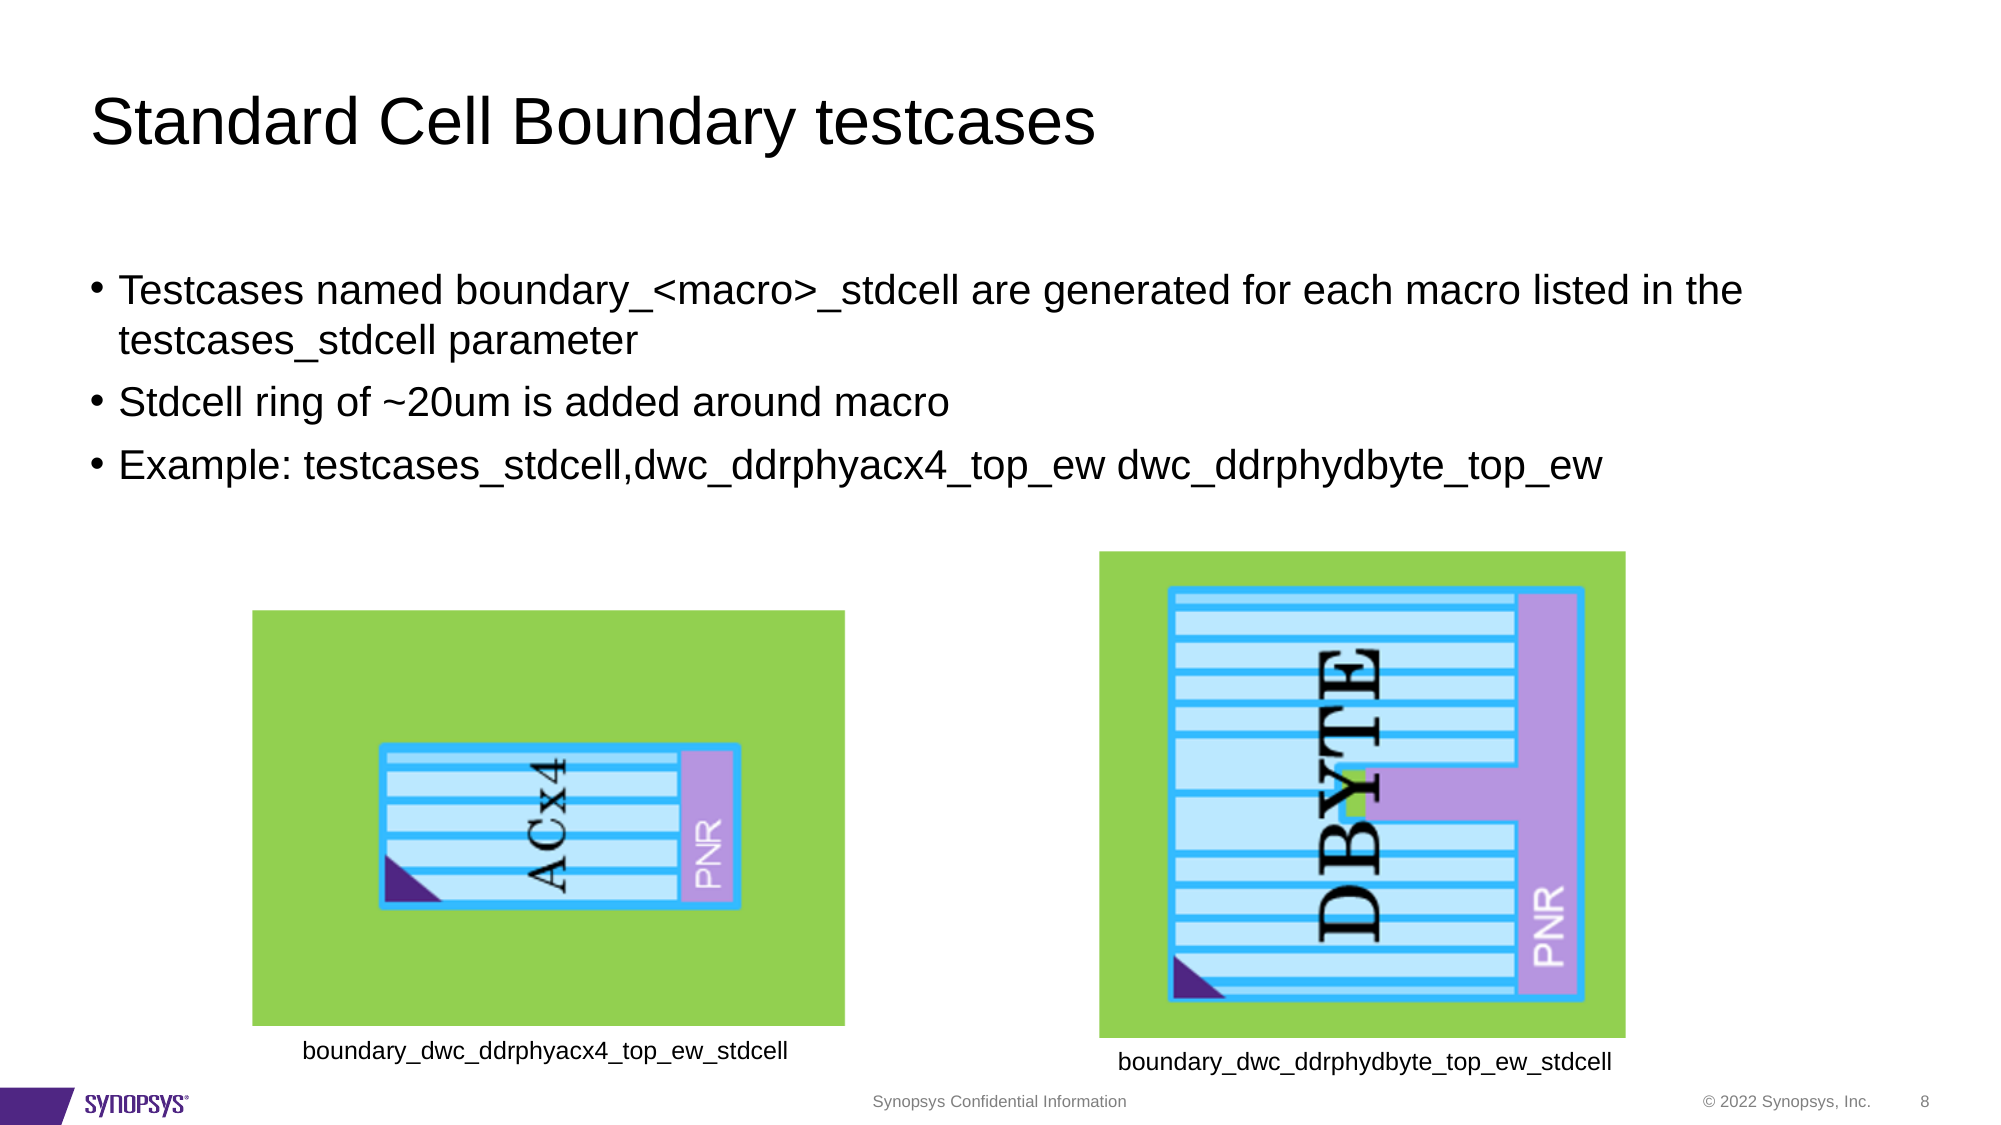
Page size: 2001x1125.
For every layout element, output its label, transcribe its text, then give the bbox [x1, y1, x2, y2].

picture [1114, 578, 1617, 1014]
list Testcases named boundary_<macro>_stdcell are generated for each macro listed in the testcases_stdcell parameter Stdcell ring of ~20um is added around macro Example: testcases_stdcell,dwc_ddrphyacx4_top_ew dwc_ddrphydbyte_top_ew [74, 254, 1925, 555]
text_box boundary_dwc_ddrphyacx4_top_ew_stdcell [287, 1027, 805, 1072]
text_box [1098, 555, 1627, 1039]
text_box boundary_dwc_ddrphydbyte_top_ew_stdcell [1103, 1037, 1629, 1083]
picture [231, 609, 861, 1026]
title Standard Cell Boundary testcases [75, 0, 1926, 165]
